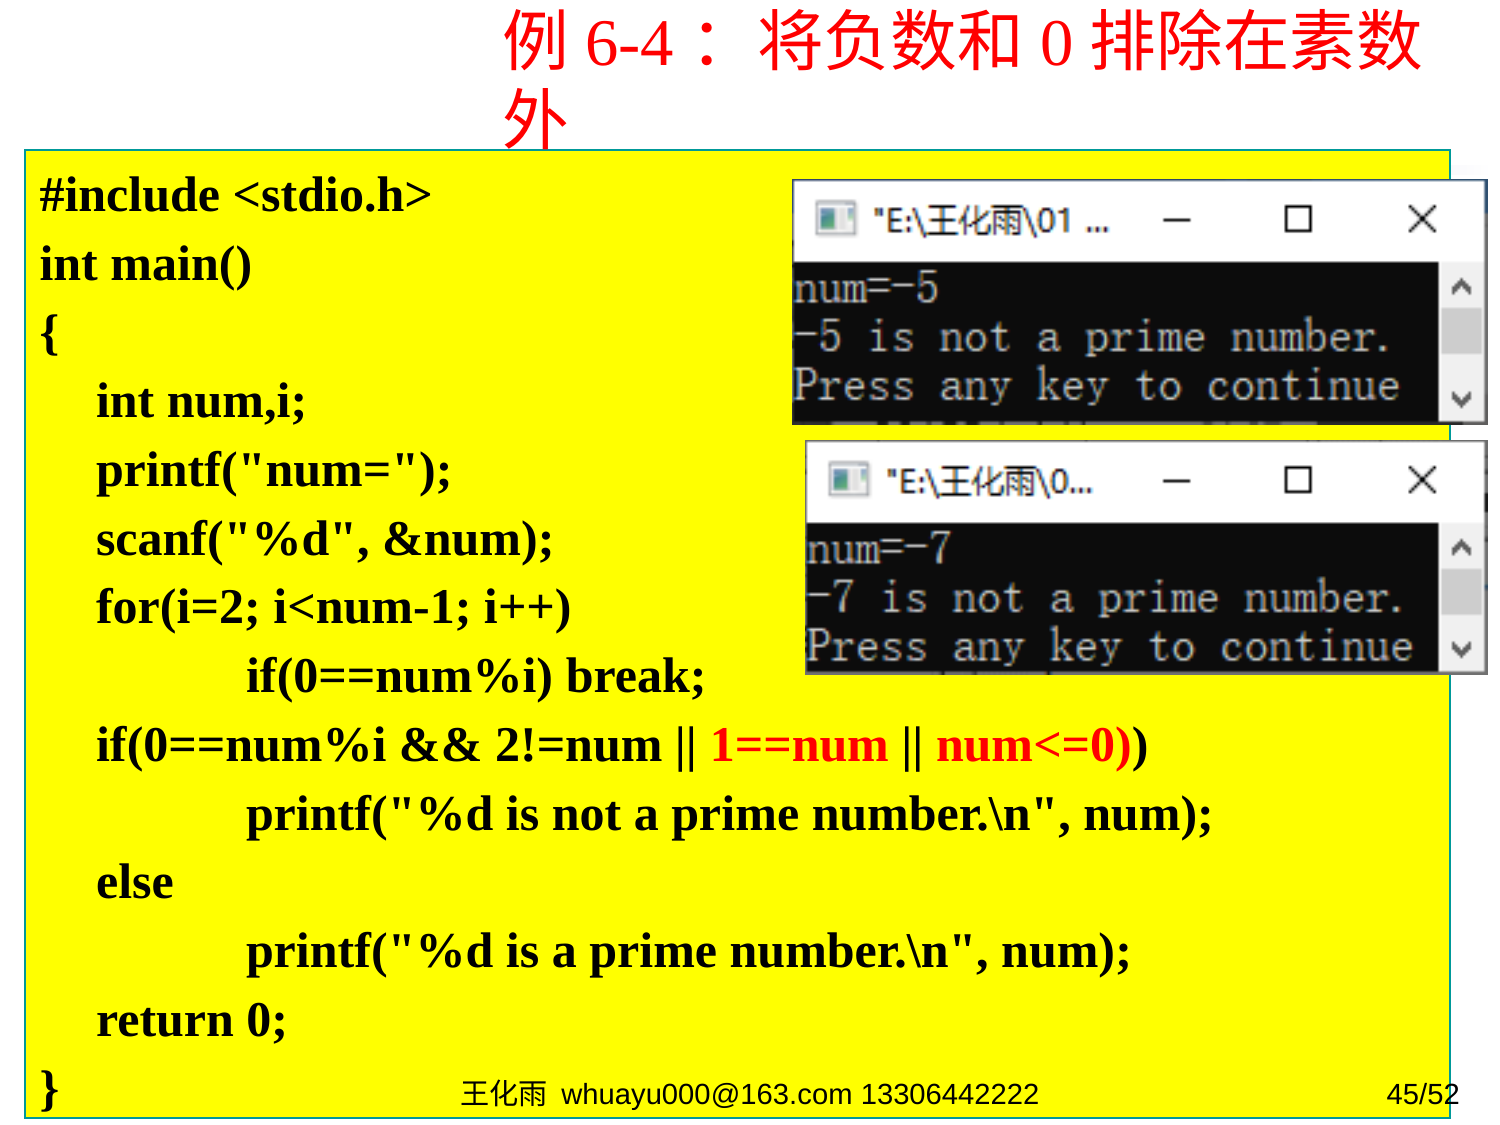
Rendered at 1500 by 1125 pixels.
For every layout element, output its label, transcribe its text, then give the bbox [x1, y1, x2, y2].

text_box #include <stdio.h> int main() { int num,i; printf("num="); scanf("%d", &num); for(i=2; i<num-1; i++) if(0==num%i) break; if(0==num%i && 2!=num || 1==num || num<=0)) printf("%d is not a prime number.\n", num); else printf("%d is a prime number.\n", num); return 0; } [24, 149, 1450, 1118]
title 例6-4：将负数和0排除在素数外 [487, 24, 1475, 132]
footer 王化雨 whuayu000@163.com 13306442222 [387, 1074, 1113, 1103]
picture [805, 440, 1488, 676]
picture [791, 179, 1488, 426]
slide_number 45/52 [1187, 1074, 1476, 1103]
